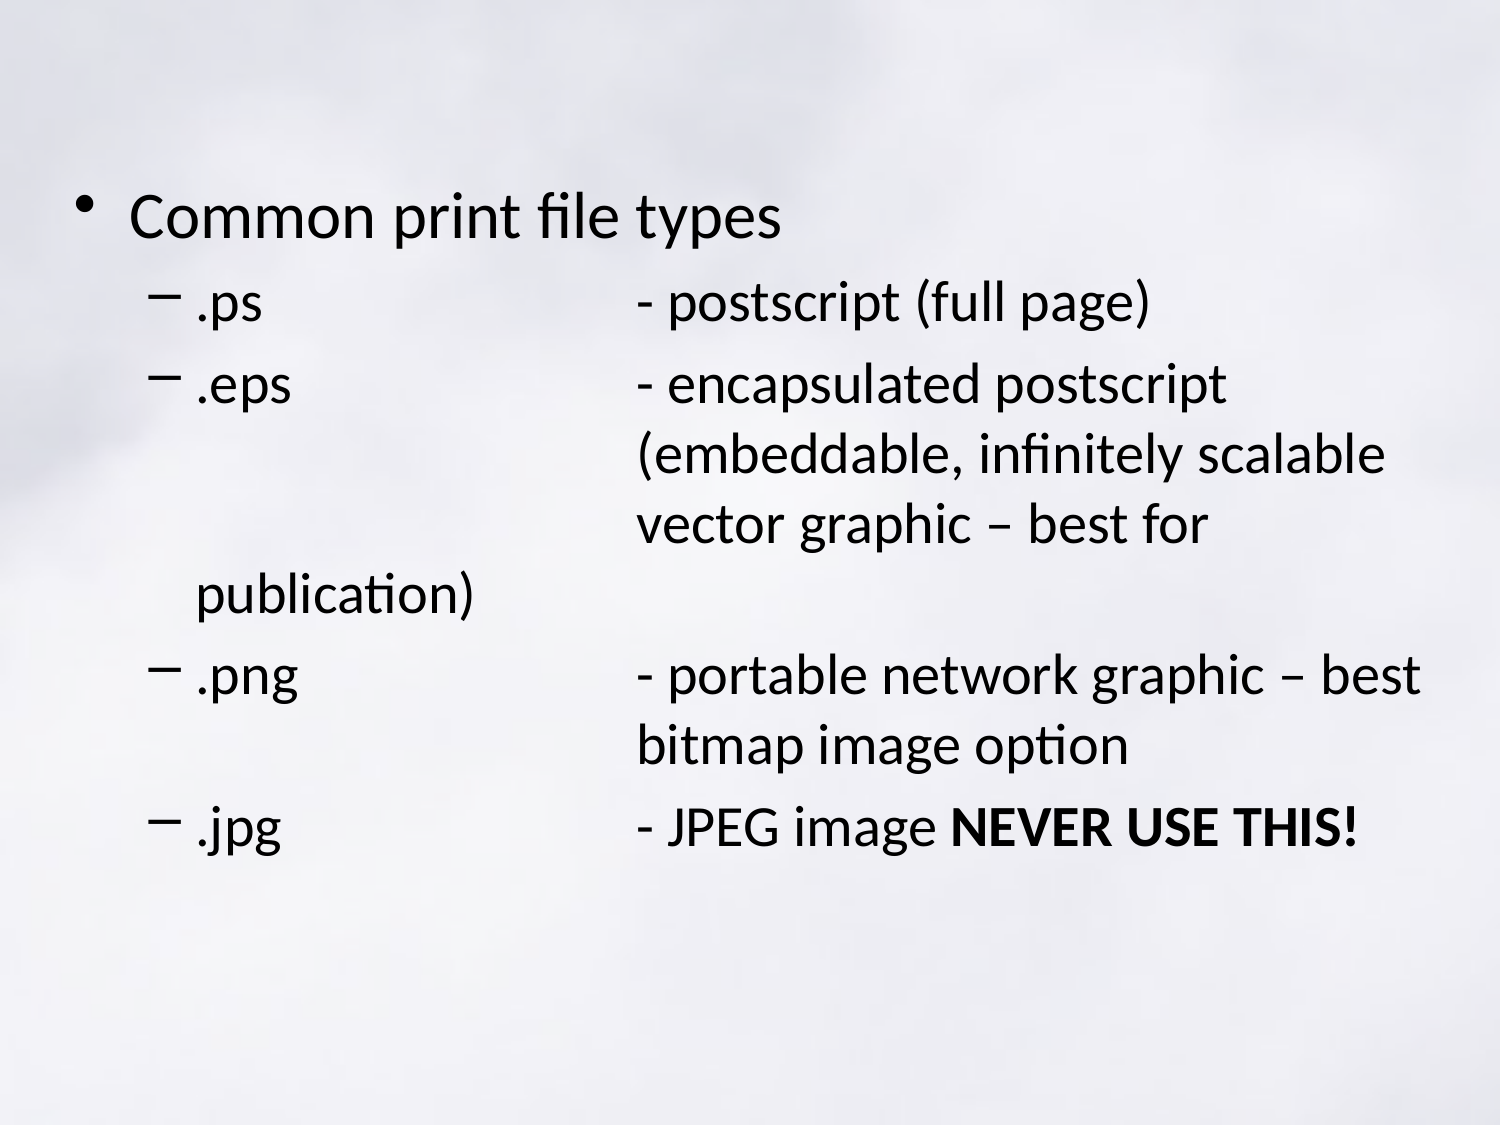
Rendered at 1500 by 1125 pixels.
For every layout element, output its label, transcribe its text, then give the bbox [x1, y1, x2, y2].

list Common print file types .ps - postscript (full page) .eps - encapsulated postscript (embeddable, infinitely scalable vector graphic – best for publication) .png - portable network graphic – best bitmap image option .jpg - JPEG image NEVER USE THIS! [58, 163, 1442, 1001]
